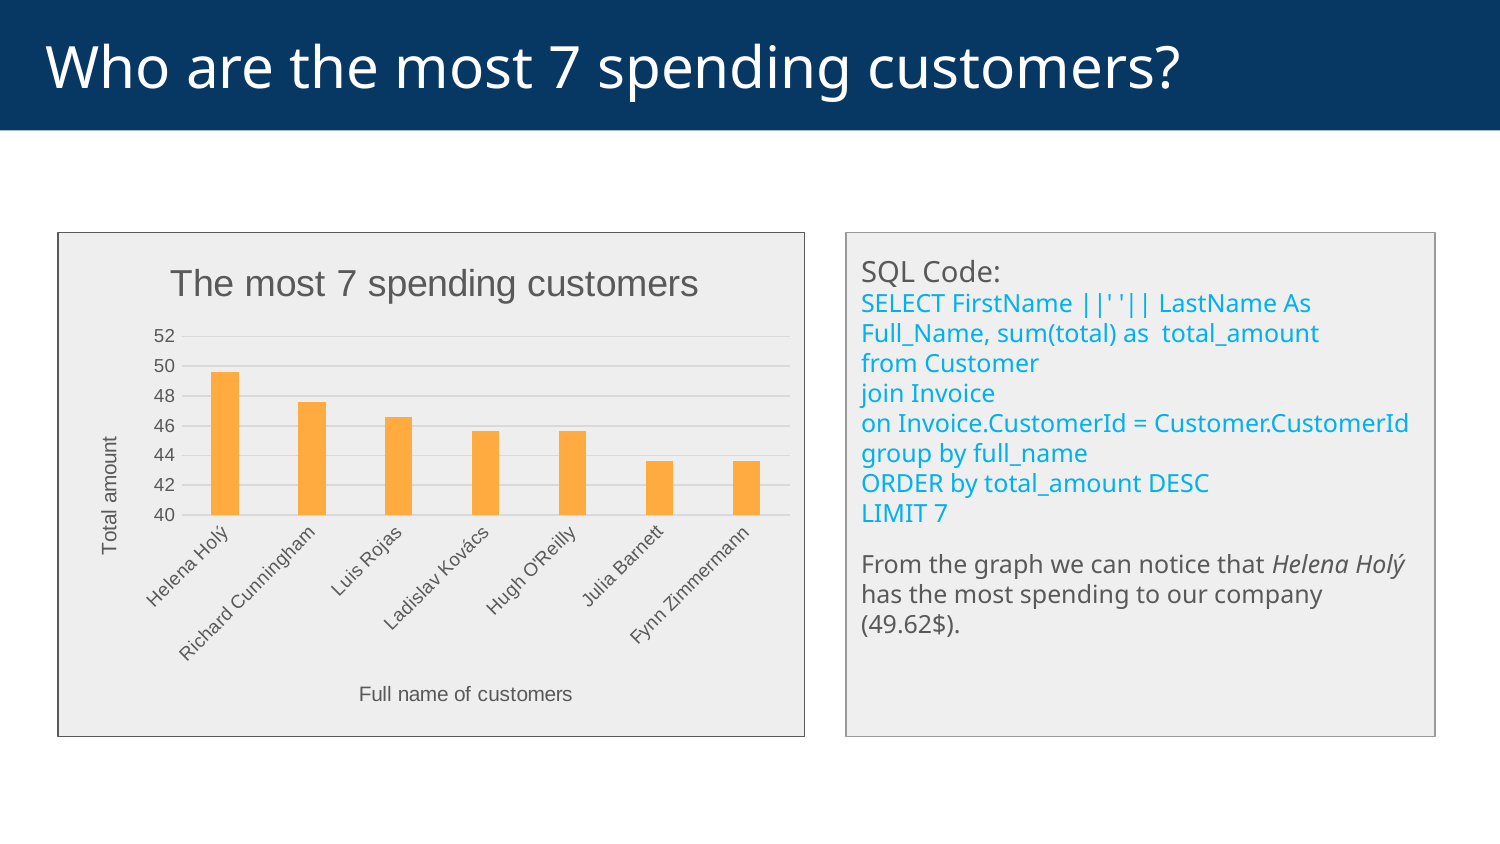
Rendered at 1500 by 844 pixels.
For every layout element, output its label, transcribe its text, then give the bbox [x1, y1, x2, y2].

title Who are the most 7 spending customers? [0, 0, 1500, 131]
list SQL Code: SELECT FirstName ||' '|| LastName As Full_Name, sum(total) as total_amount from Customer join Invoice on Invoice.CustomerId = Customer.CustomerId group by full_name ORDER by total_amount DESC LIMIT 7 From the graph we can notice that Helena Holý has the most spending to our company (49.62$). [846, 232, 1436, 737]
chart [64, 232, 805, 737]
text_box [58, 232, 63, 737]
